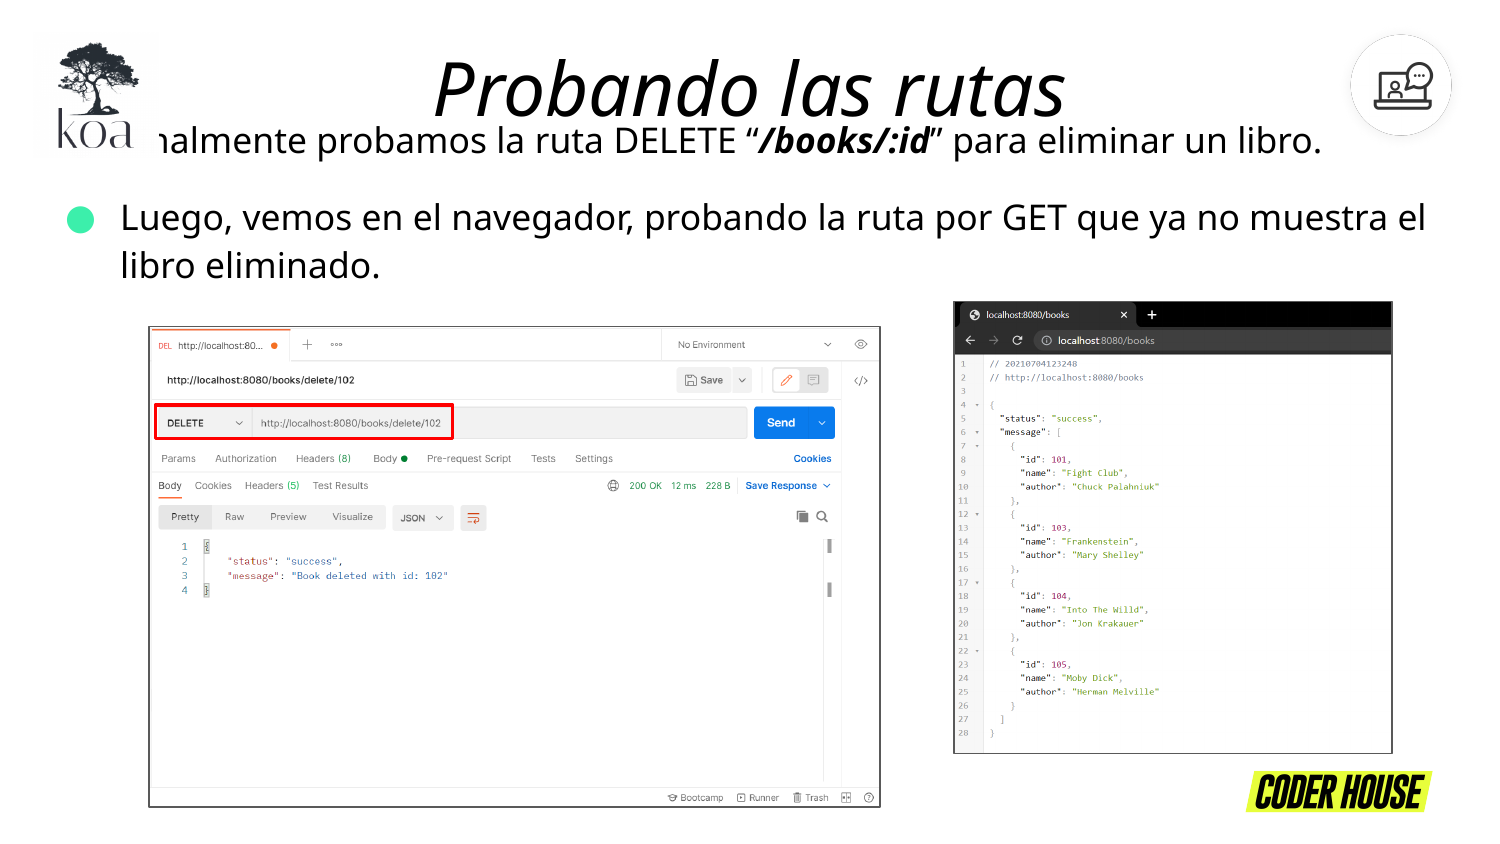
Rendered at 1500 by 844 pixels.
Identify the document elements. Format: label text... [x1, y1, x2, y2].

picture [149, 327, 880, 807]
text_box Probando las rutas [193, 26, 1307, 152]
picture [1241, 764, 1437, 819]
picture [954, 302, 1392, 753]
picture [33, 32, 159, 158]
text_box Finalmente probamos la ruta DELETE “/books/:id” para eliminar un libro. Luego, vemos en el navegador, probando la ruta por GET que ya no muestra el libro eliminado. [30, 97, 1477, 315]
picture [1337, 22, 1464, 149]
